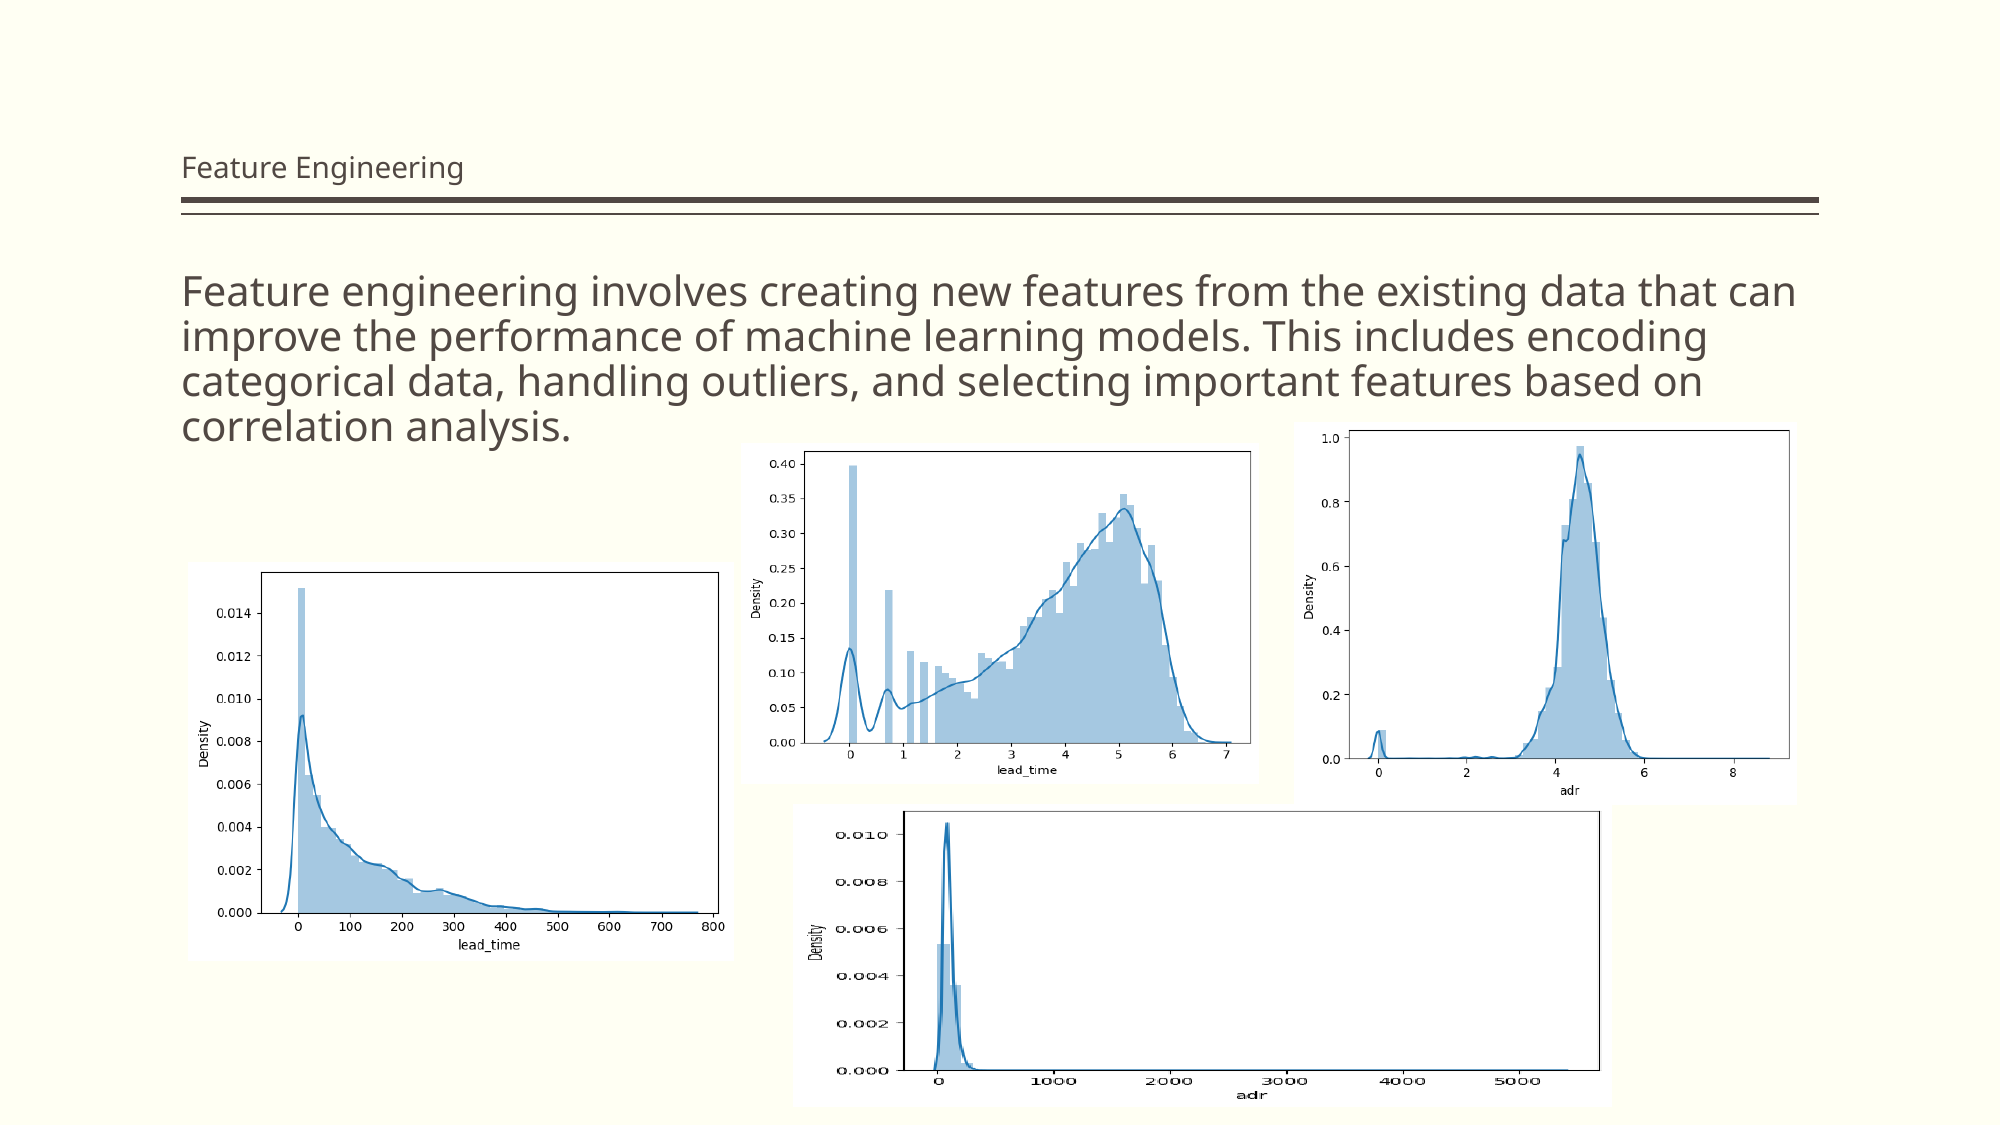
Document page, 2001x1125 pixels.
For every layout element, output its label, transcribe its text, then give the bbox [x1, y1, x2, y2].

list Feature engineering involves creating new features from the existing data that can improve the performance of machine learning models. This includes encoding categorical data, handling outliers, and selecting important features based on correlation analysis. [181, 262, 1819, 1013]
picture [188, 562, 734, 961]
picture [741, 443, 1259, 784]
picture [793, 422, 1797, 1107]
title Feature Engineering [181, 112, 1819, 193]
